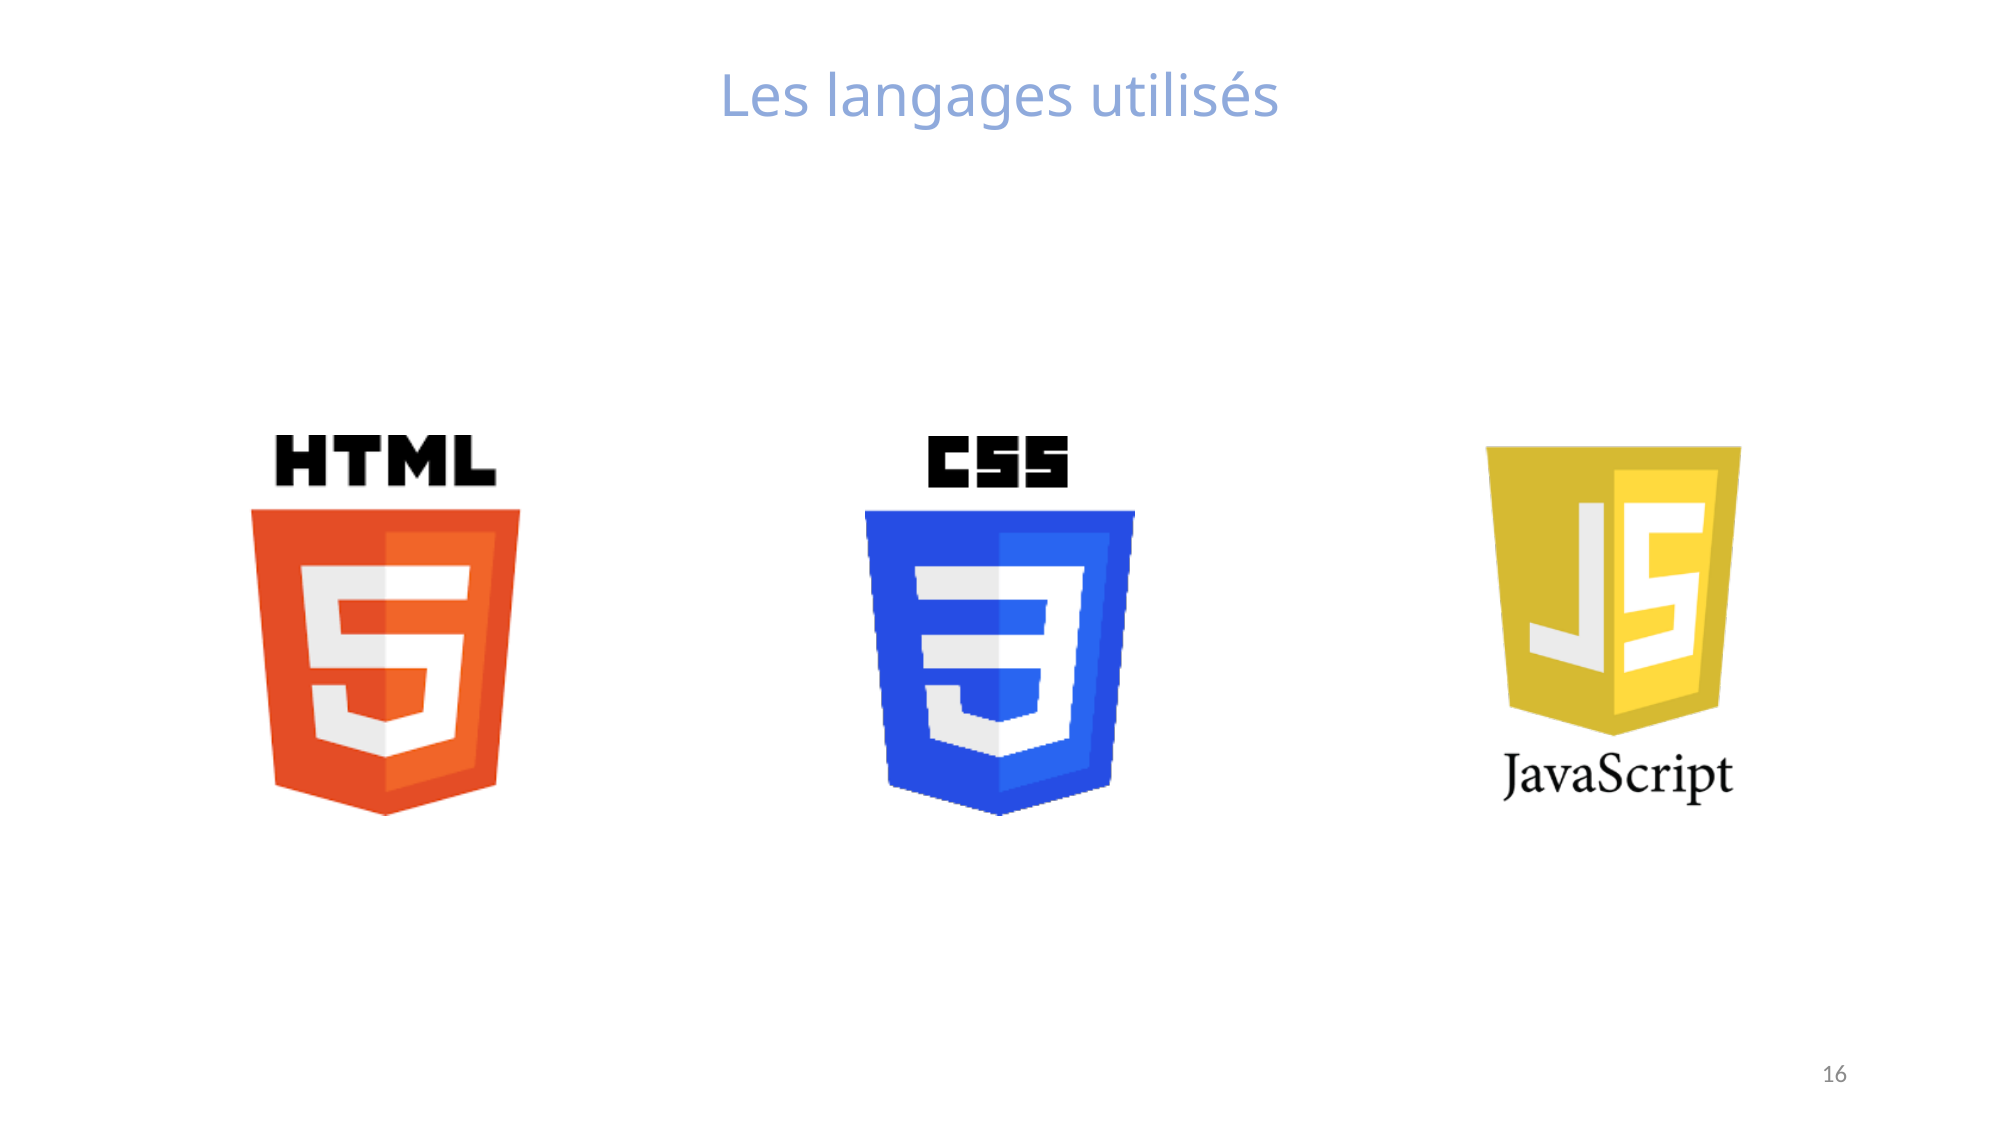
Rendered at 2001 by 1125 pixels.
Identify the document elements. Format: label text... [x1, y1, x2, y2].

picture [196, 435, 576, 816]
text_box Les langages utilisés [440, 50, 1560, 136]
slide_number 16 [1412, 1042, 1863, 1103]
picture [1424, 436, 1804, 816]
picture [865, 436, 1135, 816]
